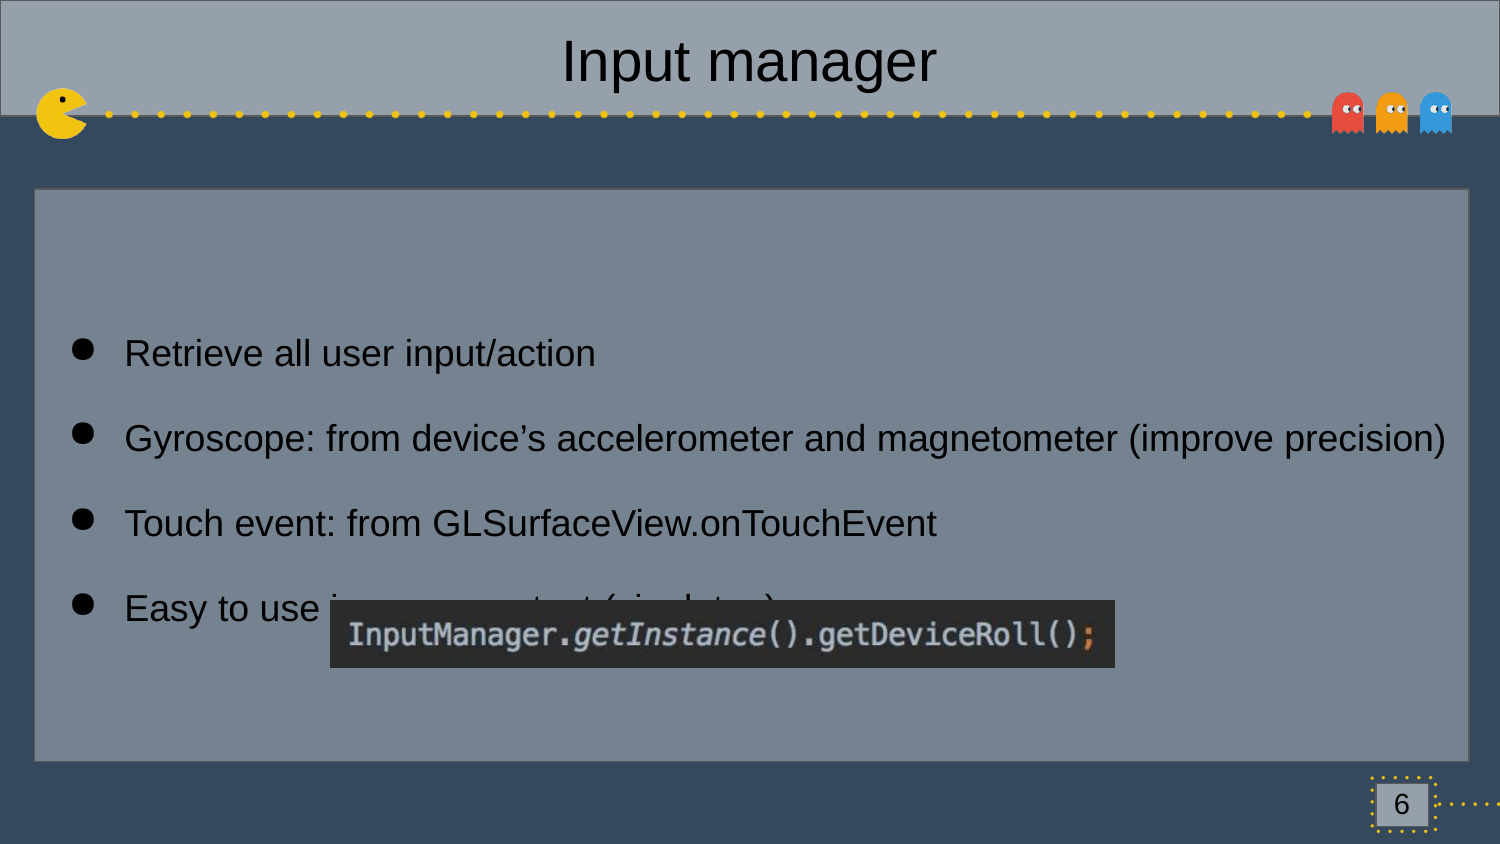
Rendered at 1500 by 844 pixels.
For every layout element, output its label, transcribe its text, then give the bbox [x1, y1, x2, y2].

text_box Input manager [0, 0, 1500, 116]
picture [30, 88, 1460, 140]
picture [329, 600, 1115, 668]
text_box Retrieve all user input/action Gyroscope: from device’s accelerometer and magnetometer (improve precision) Touch event: from GLSurfaceView.onTouchEvent Easy to use in every context (singleton): [34, 188, 1470, 762]
slide_number ‹#› [1357, 770, 1364, 836]
picture [1365, 770, 1500, 839]
